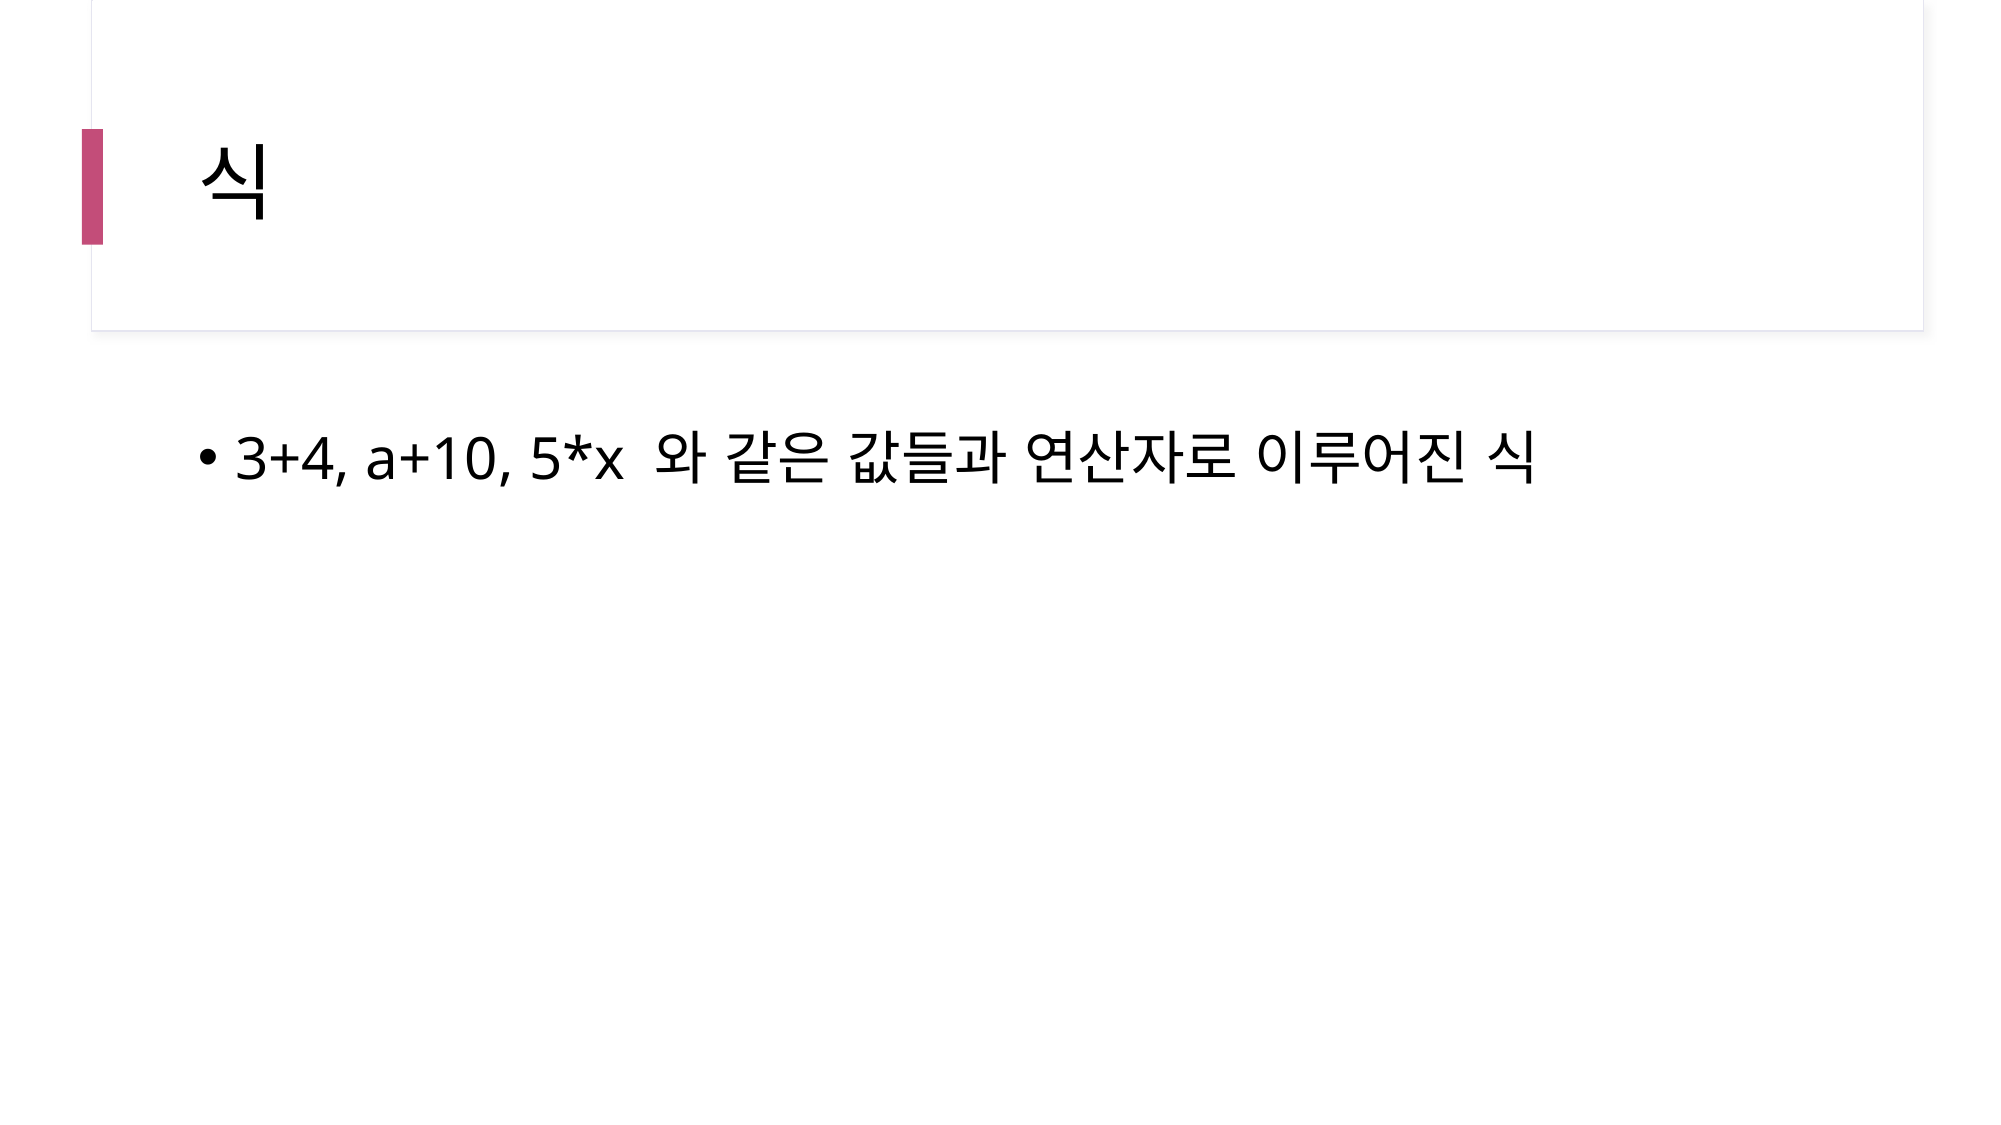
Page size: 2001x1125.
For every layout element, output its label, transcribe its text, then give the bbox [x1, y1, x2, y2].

list 3+4, a+10, 5*x 와 같은 값들과 연산자로 이루어진 식 [183, 406, 1851, 1013]
title 식 [183, 90, 1851, 284]
